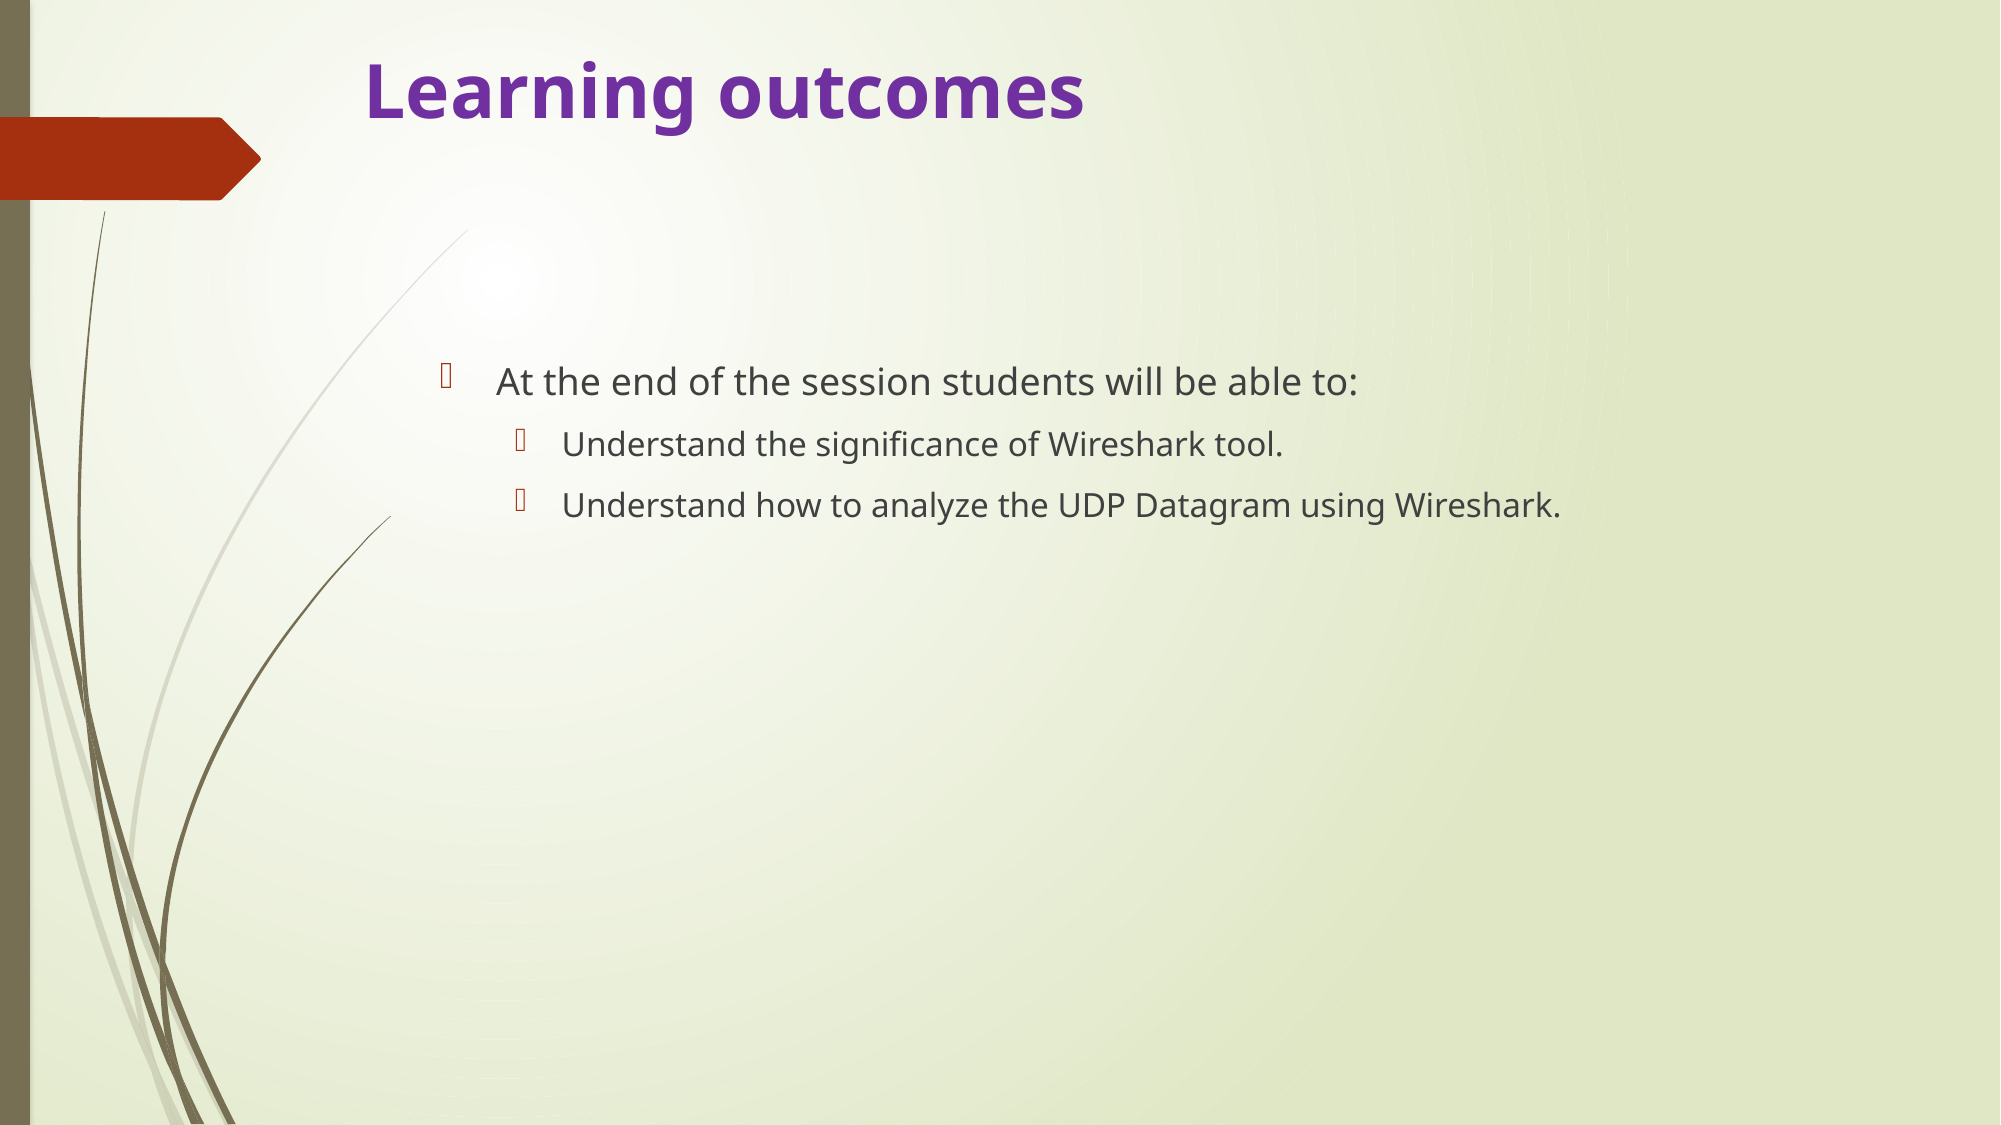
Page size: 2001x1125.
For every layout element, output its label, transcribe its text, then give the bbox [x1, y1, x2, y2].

list At the end of the session students will be able to: Understand the significance of Wireshark tool. Understand how to analyze the UDP Datagram using Wireshark. [424, 350, 1888, 970]
title Learning outcomes [348, 36, 1811, 247]
